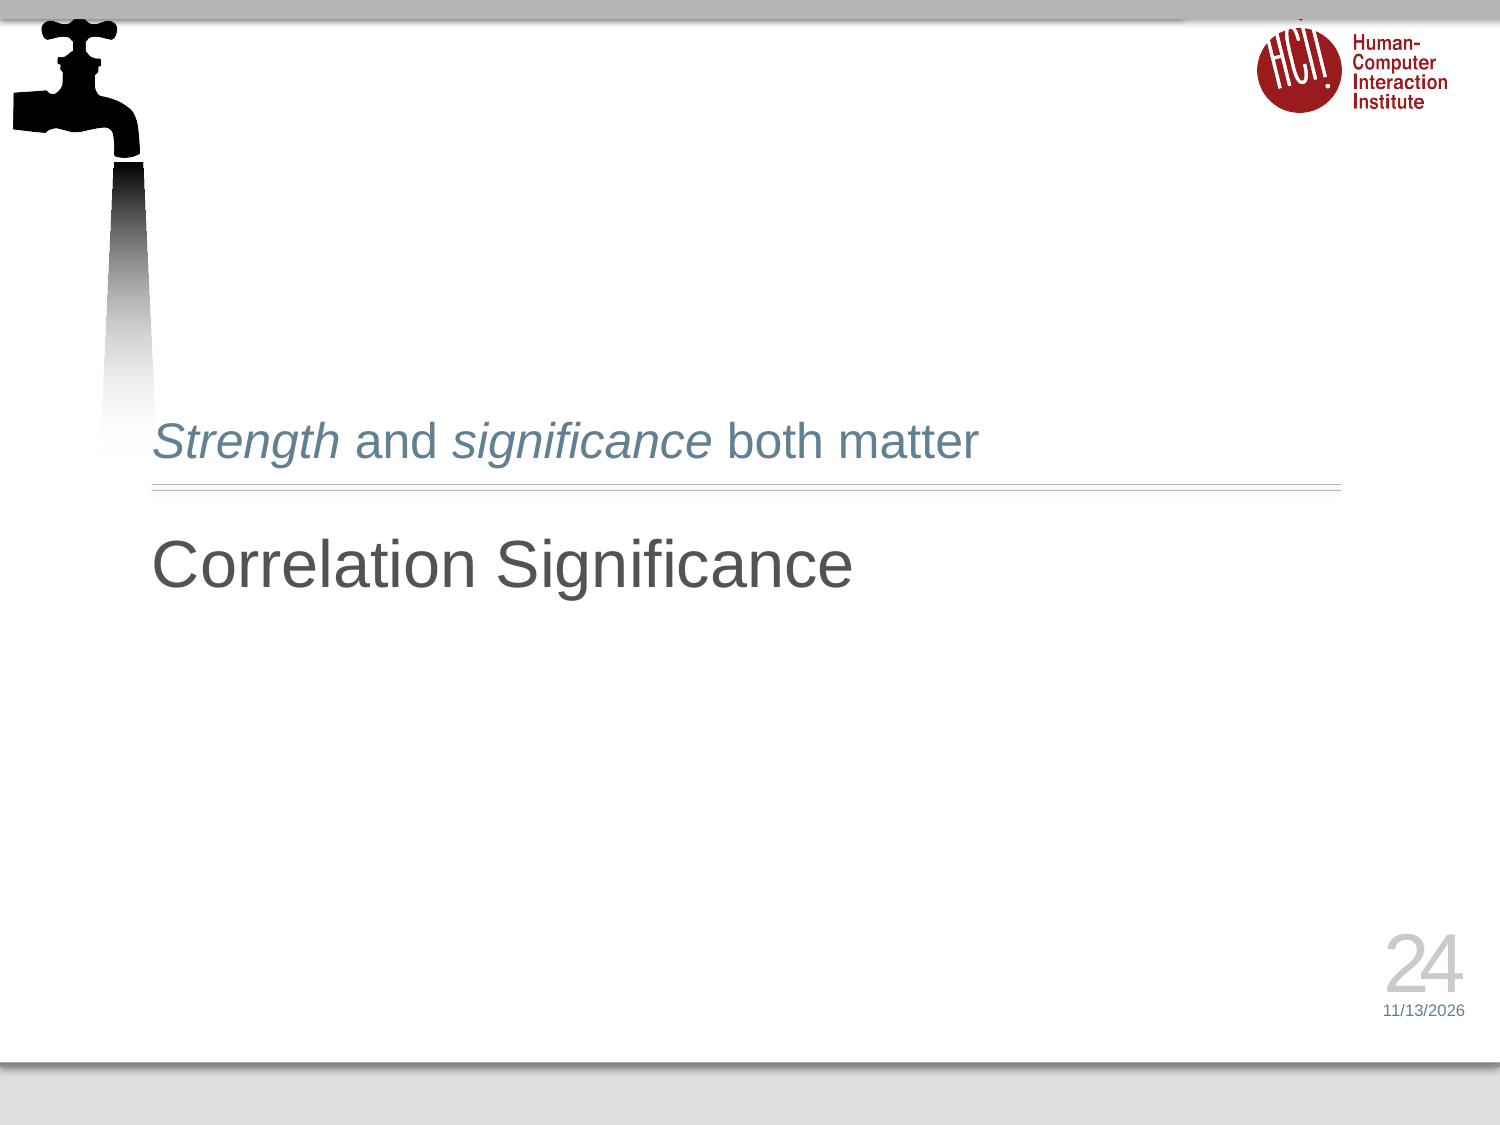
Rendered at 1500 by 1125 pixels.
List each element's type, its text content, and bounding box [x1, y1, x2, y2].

slide_number 24 [1369, 924, 1479, 1009]
picture [13, 20, 140, 158]
picture [1257, 20, 1447, 113]
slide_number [1369, 1009, 1479, 1020]
title Correlation Significance [151, 529, 1342, 754]
list Strength and significance both matter [151, 283, 1342, 476]
